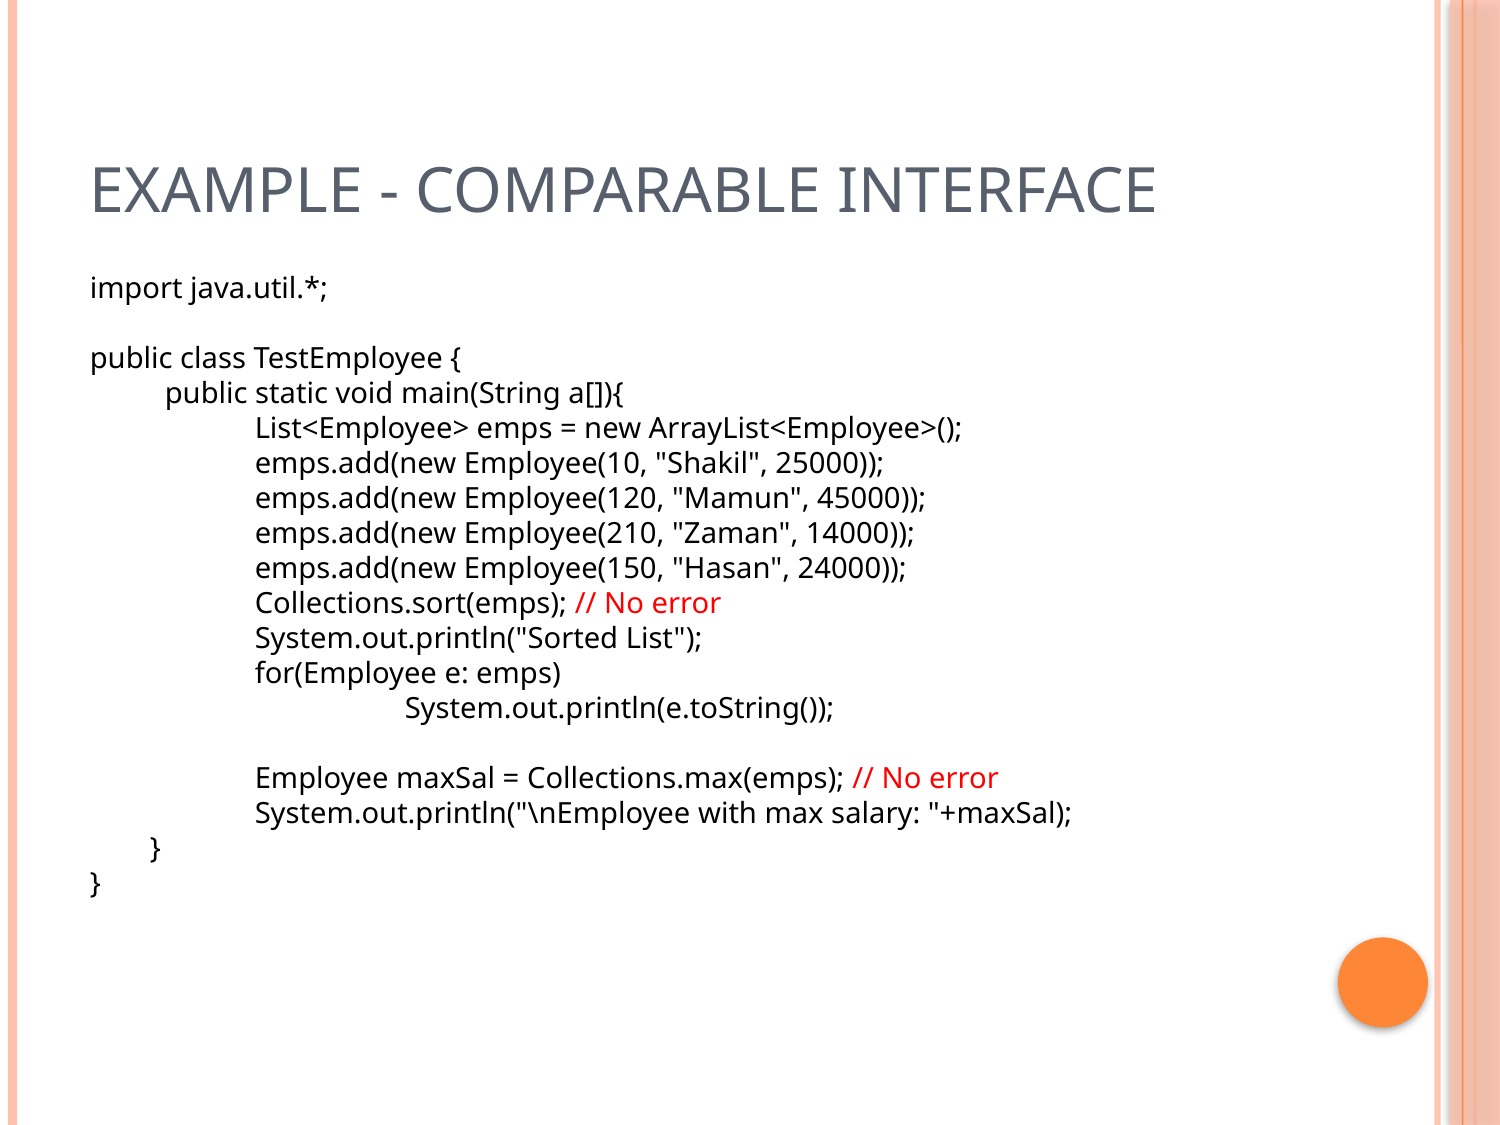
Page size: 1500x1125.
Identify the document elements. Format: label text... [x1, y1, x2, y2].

title Example - Comparable interface [75, 45, 1300, 233]
list import java.util.*; public class TestEmployee { public static void main(String a[]){ List<Employee> emps = new ArrayList<Employee>(); emps.add(new Employee(10, "Shakil", 25000)); emps.add(new Employee(120, "Mamun", 45000)); emps.add(new Employee(210, "Zaman", 14000)); emps.add(new Employee(150, "Hasan", 24000)); Collections.sort(emps); // No error System.out.println("Sorted List"); for(Employee e: emps) System.out.println(e.toString()); Employee maxSal = Collections.max(emps); // No error System.out.println("\nEmployee with max salary: "+maxSal); } } [75, 262, 1300, 1062]
